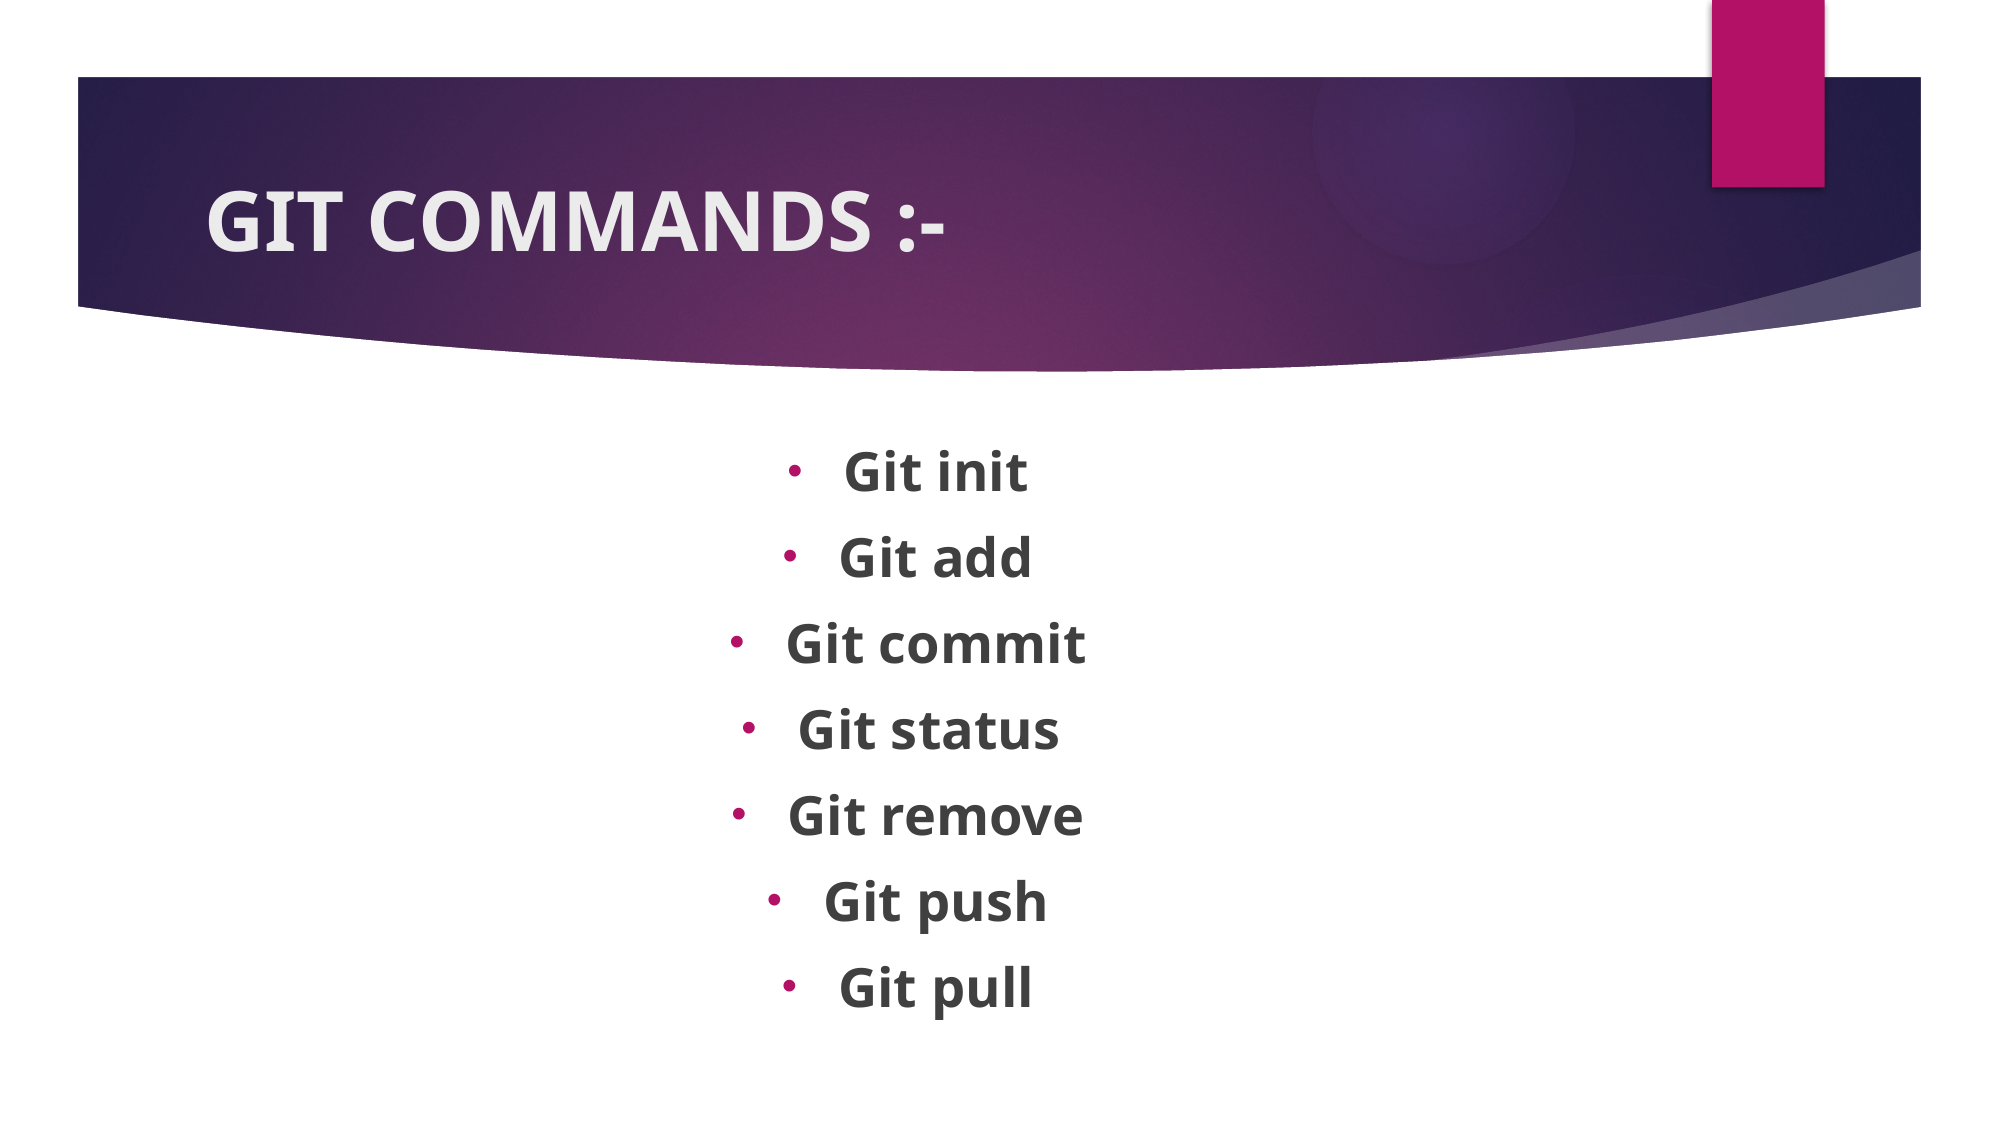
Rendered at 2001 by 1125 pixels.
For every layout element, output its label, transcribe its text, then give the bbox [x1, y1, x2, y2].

title GIT COMMANDS :- [189, 159, 1627, 276]
list Git init Git add Git commit Git status Git remove Git push Git pull [184, 429, 1632, 1057]
